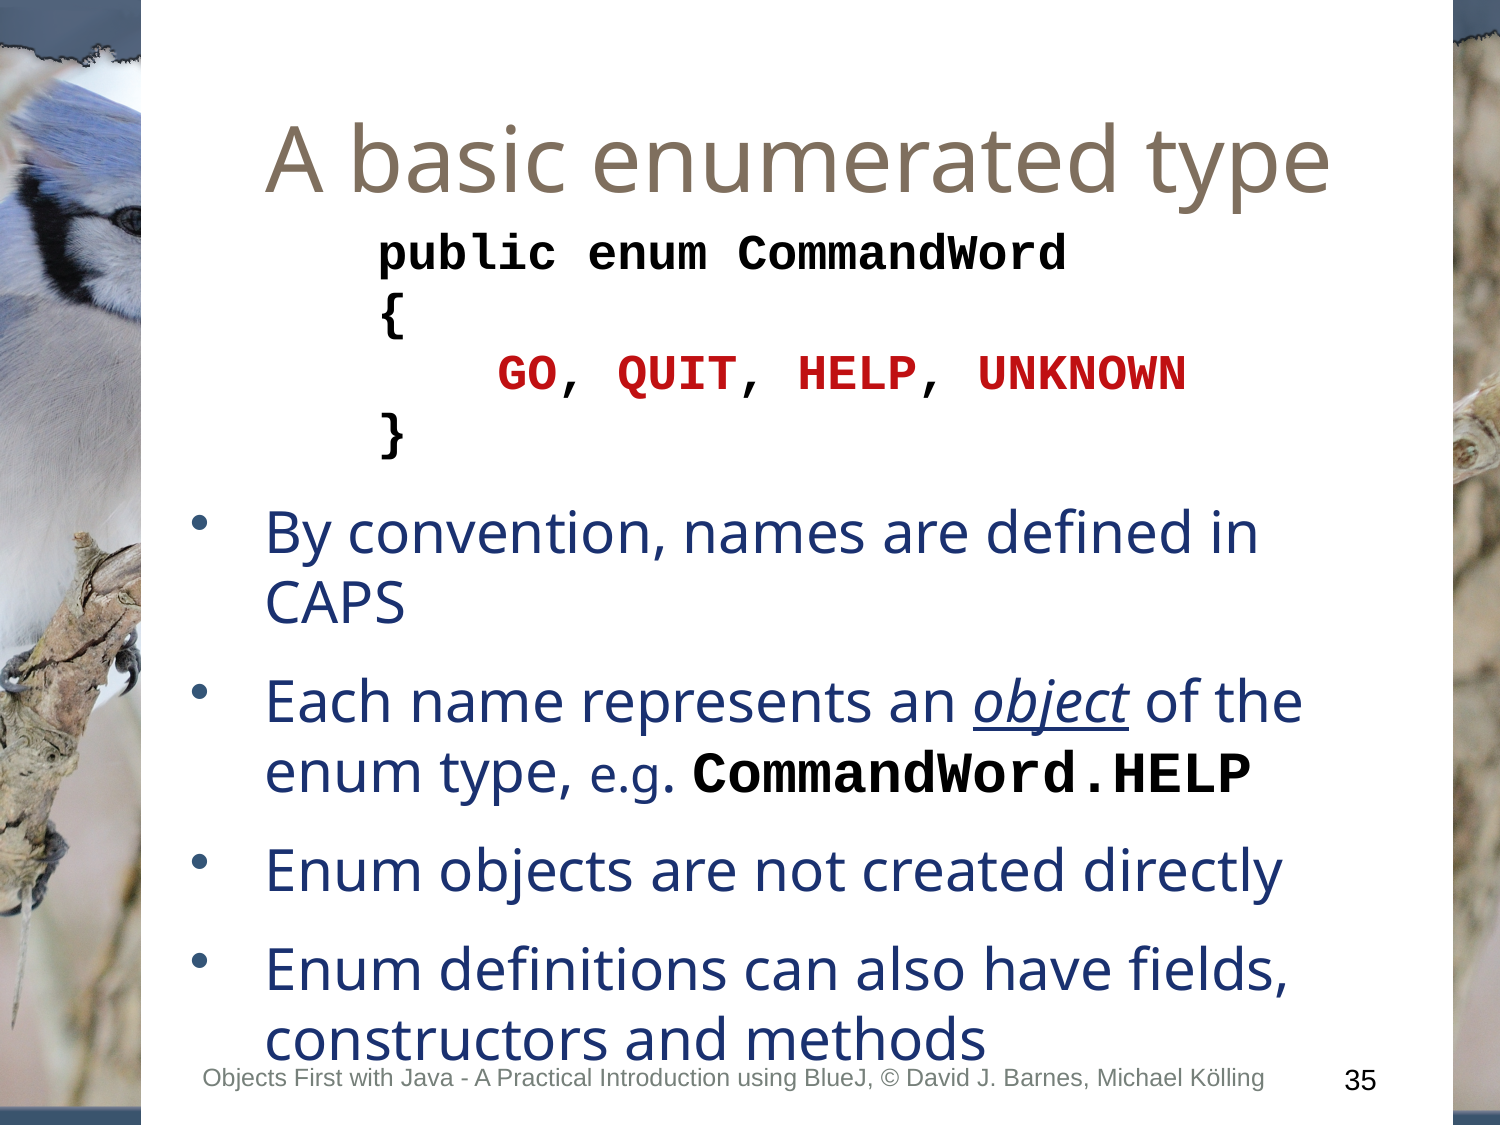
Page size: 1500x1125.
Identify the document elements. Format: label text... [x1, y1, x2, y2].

picture [1453, 0, 1500, 1125]
title A basic enumerated type [162, 62, 1438, 250]
text_box Objects First with Java - A Practical Introduction using BlueJ, © David J. Barnes, Michael Kölling [187, 1080, 1325, 1105]
text_box By convention, names are defined in CAPS Each name represents an object of the enum type, e.g. CommandWord.HELP Enum objects are not created directly Enum definitions can also have fields, constructors and methods [174, 487, 1428, 1080]
text_box public enum CommandWord { GO, QUIT, HELP, UNKNOWN } [362, 212, 1257, 468]
picture [0, 0, 141, 1125]
